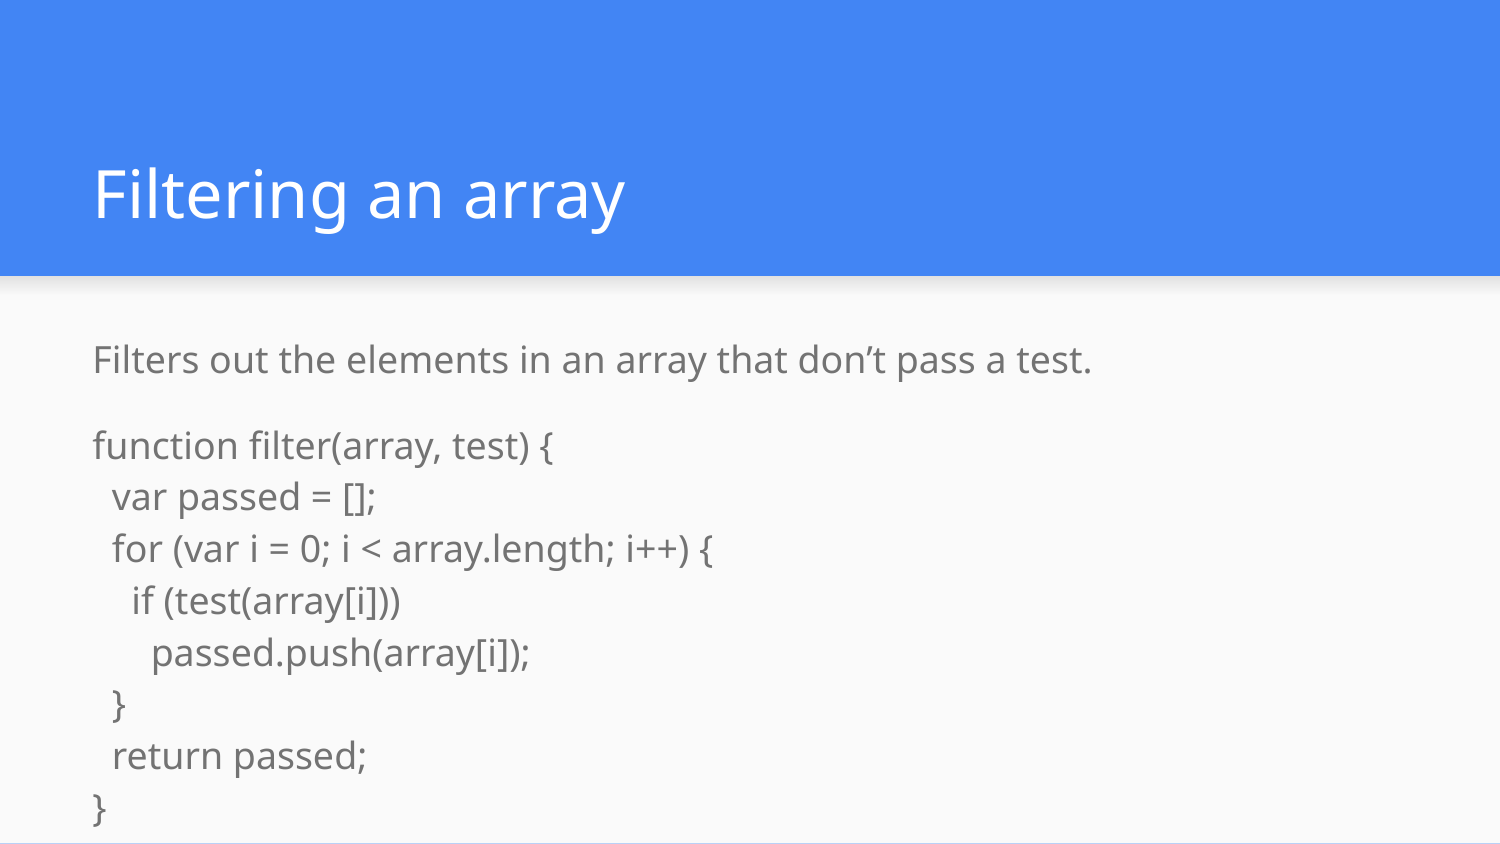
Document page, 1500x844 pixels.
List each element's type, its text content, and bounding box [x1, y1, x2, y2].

list Filters out the elements in an array that don’t pass a test. function filter(array, test) { var passed = []; for (var i = 0; i < array.length; i++) { if (test(array[i])) passed.push(array[i]); } return passed; } [77, 314, 1427, 760]
title Filtering an array [77, 121, 1427, 248]
